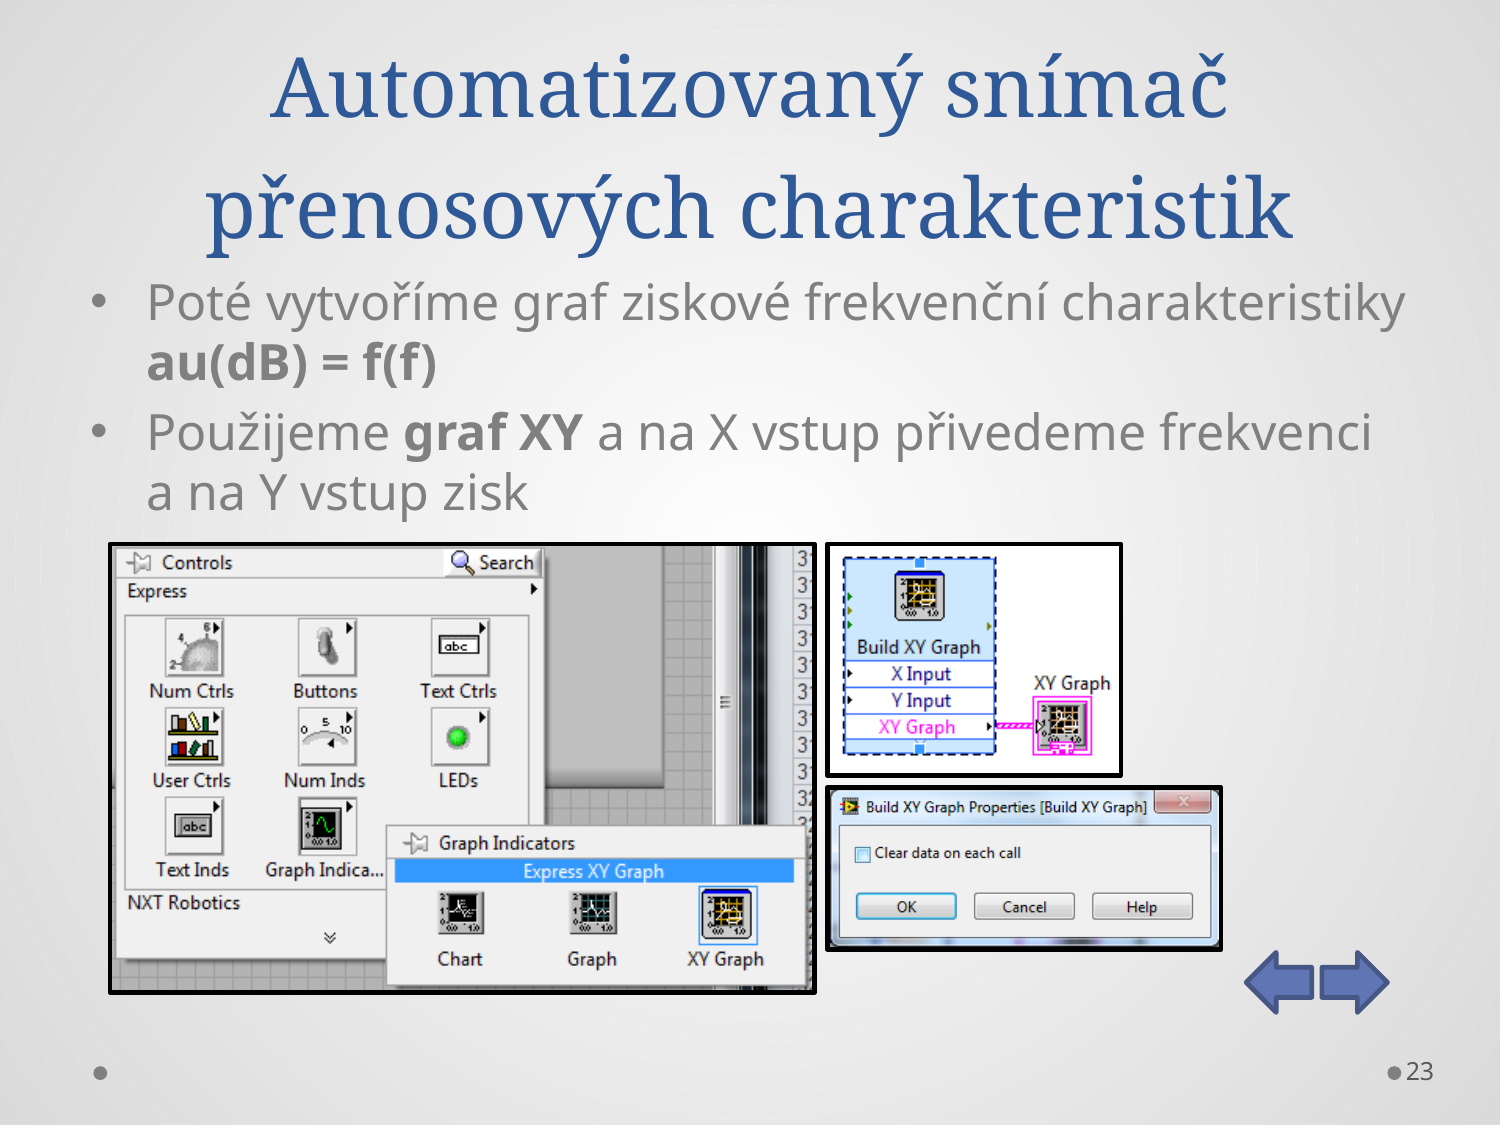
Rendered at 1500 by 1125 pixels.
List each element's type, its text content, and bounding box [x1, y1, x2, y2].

list Poté vytvoříme graf ziskové frekvenční charakteristiky au(dB) = f(f) Použijeme graf XY a na X vstup přivedeme frekvenci a na Y vstup zisk [75, 262, 1425, 1005]
slide_number 23 [1401, 1042, 1494, 1103]
text_box [1243, 950, 1315, 1015]
picture [829, 789, 1219, 948]
picture [111, 546, 813, 991]
picture [829, 546, 1119, 774]
text_box [1319, 950, 1390, 1015]
title Automatizovaný snímač přenosových charakteristik [75, 0, 1425, 262]
